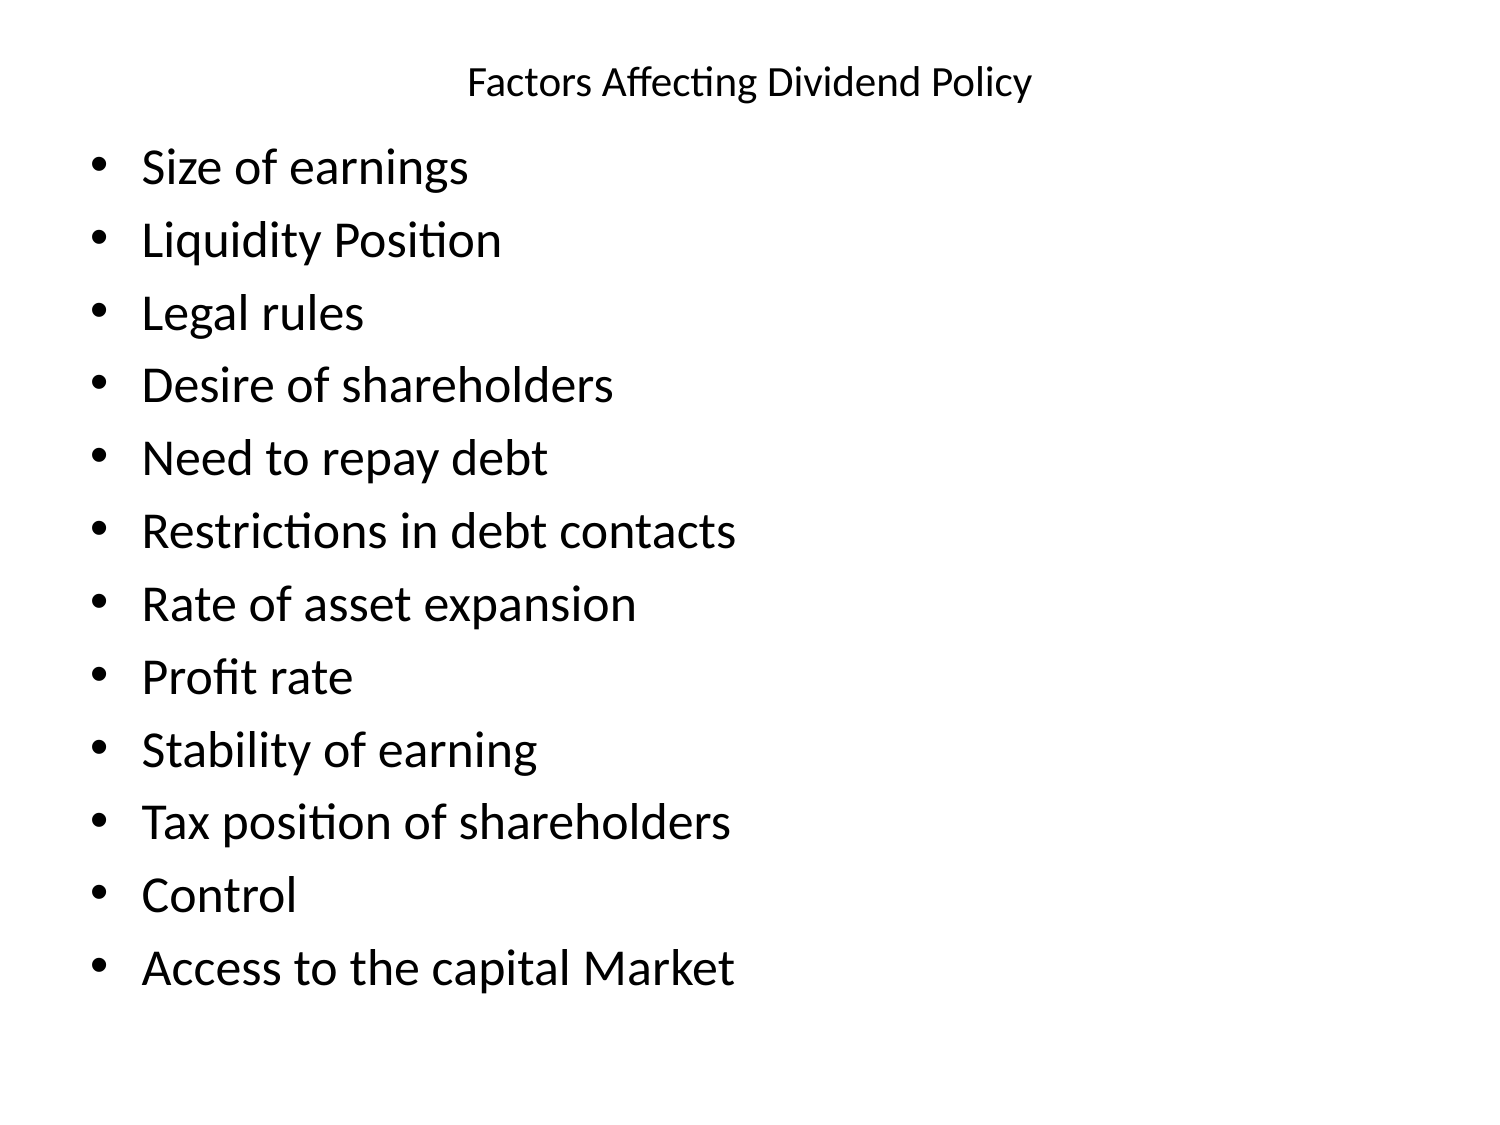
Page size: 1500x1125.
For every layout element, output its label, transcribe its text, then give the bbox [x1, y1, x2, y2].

title Factors Affecting Dividend Policy [75, 45, 1425, 113]
list Size of earnings Liquidity Position Legal rules Desire of shareholders Need to repay debt Restrictions in debt contacts Rate of asset expansion Profit rate Stability of earning Tax position of shareholders Control Access to the capital Market [75, 125, 1425, 1005]
